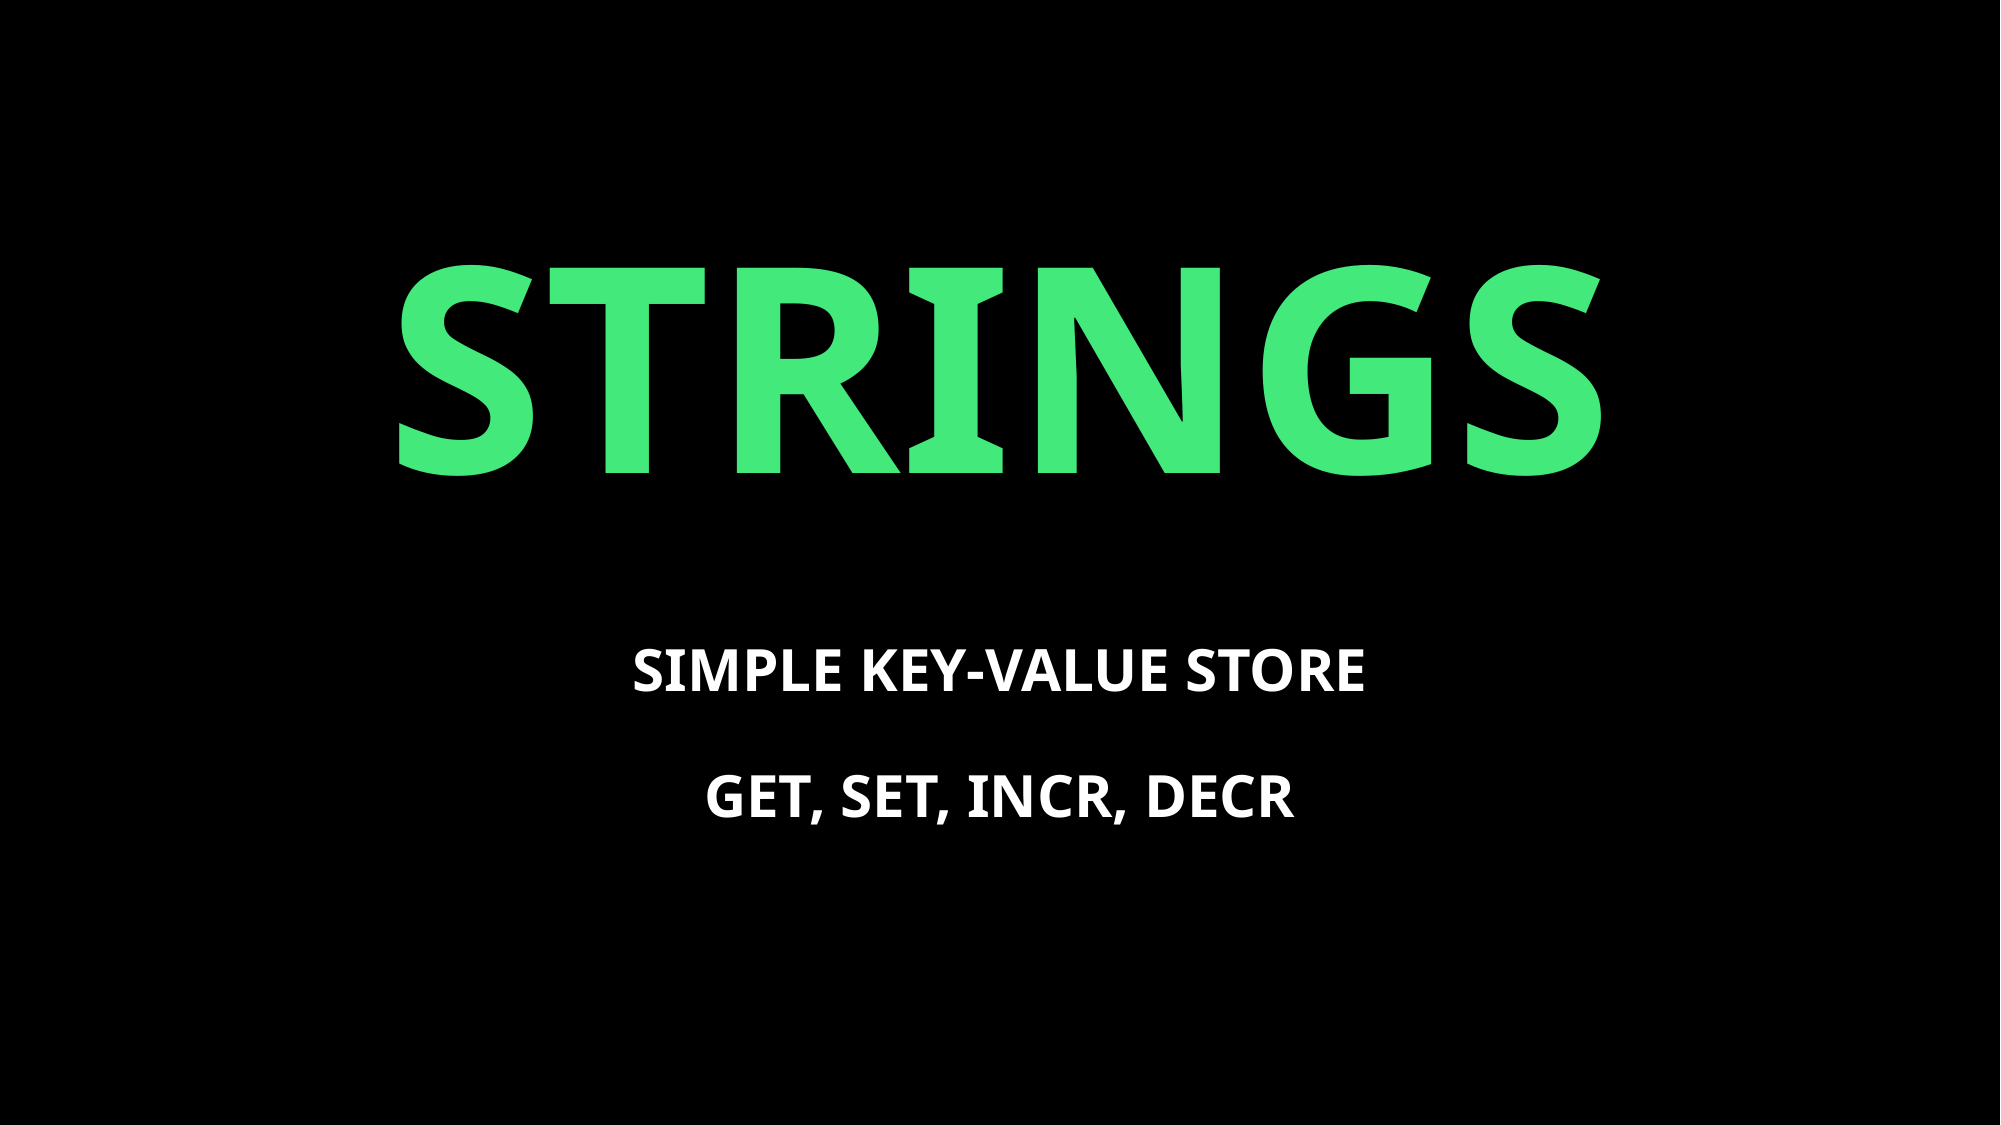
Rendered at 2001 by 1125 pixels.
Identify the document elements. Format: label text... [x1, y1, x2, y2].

title STRINGS [249, 184, 1750, 576]
subtitle SIMPLE KEY-VALUE STORE GET, SET, INCR, DECR [249, 590, 1750, 863]
